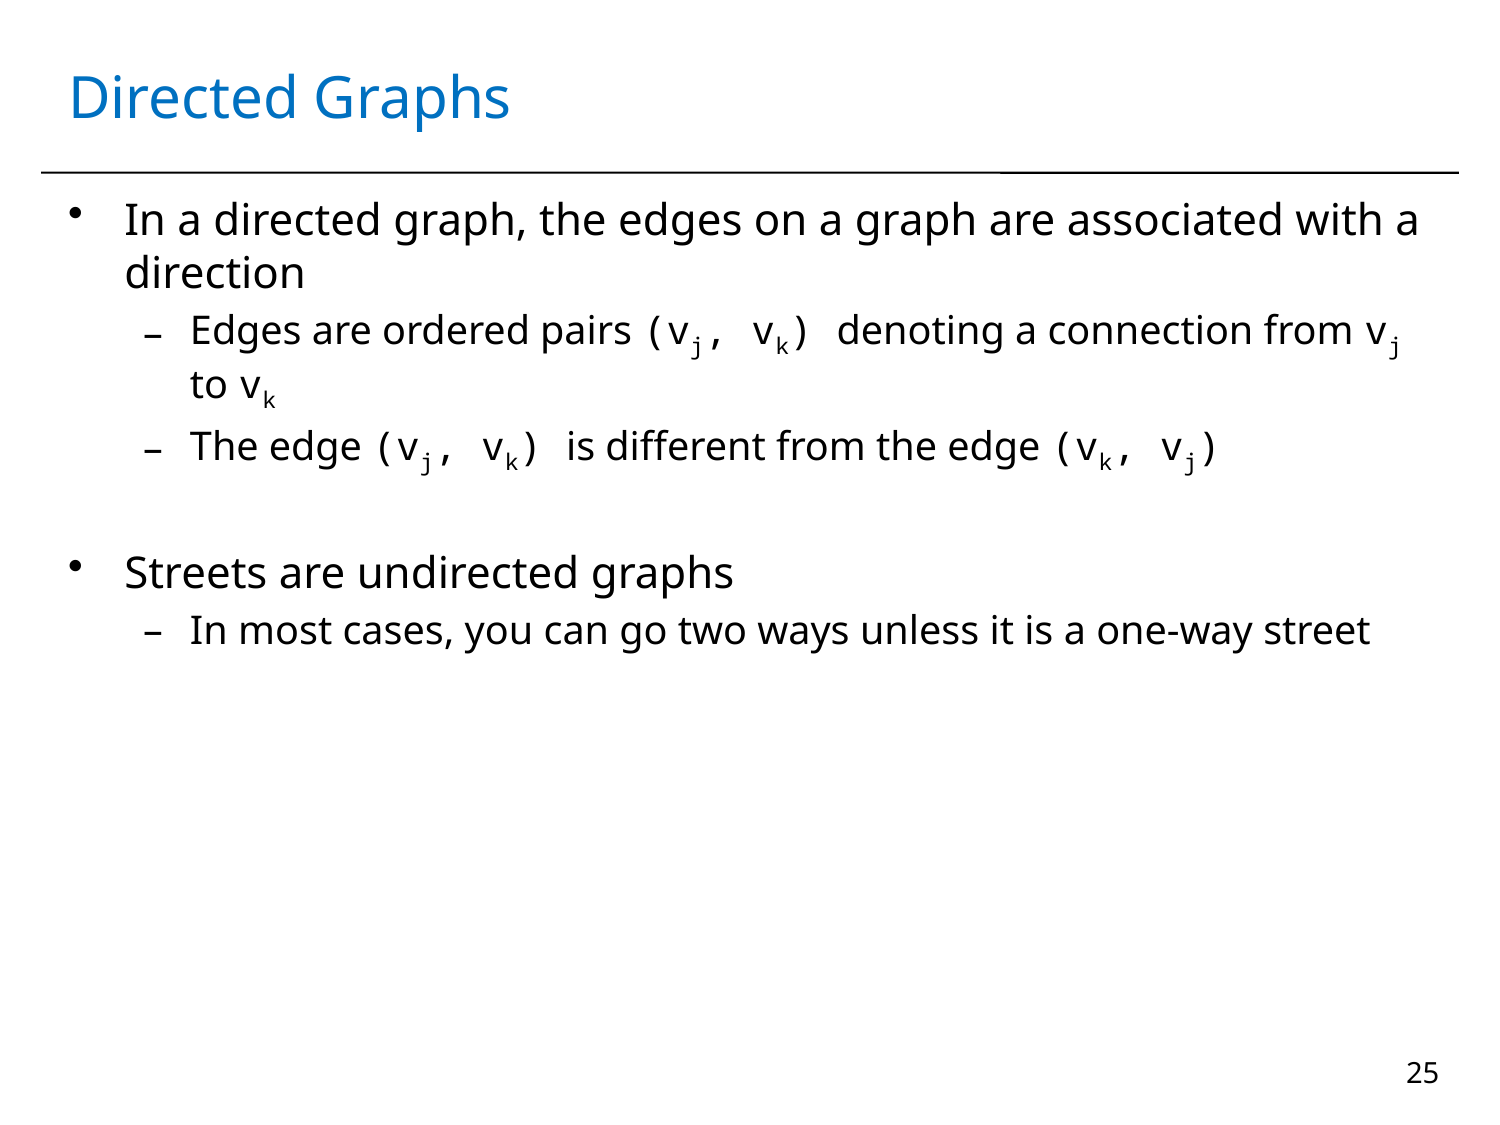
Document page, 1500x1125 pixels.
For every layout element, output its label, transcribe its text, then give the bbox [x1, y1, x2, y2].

title Directed Graphs [52, 30, 1448, 159]
list In a directed graph, the edges on a graph are associated with a direction Edges are ordered pairs (vj, vk) denoting a connection from vj to vk The edge (vj, vk) is different from the edge (vk, vj) Streets are undirected graphs In most cases, you can go two ways unless it is a one-way street [52, 184, 1448, 1024]
slide_number 25 [1104, 1046, 1455, 1125]
